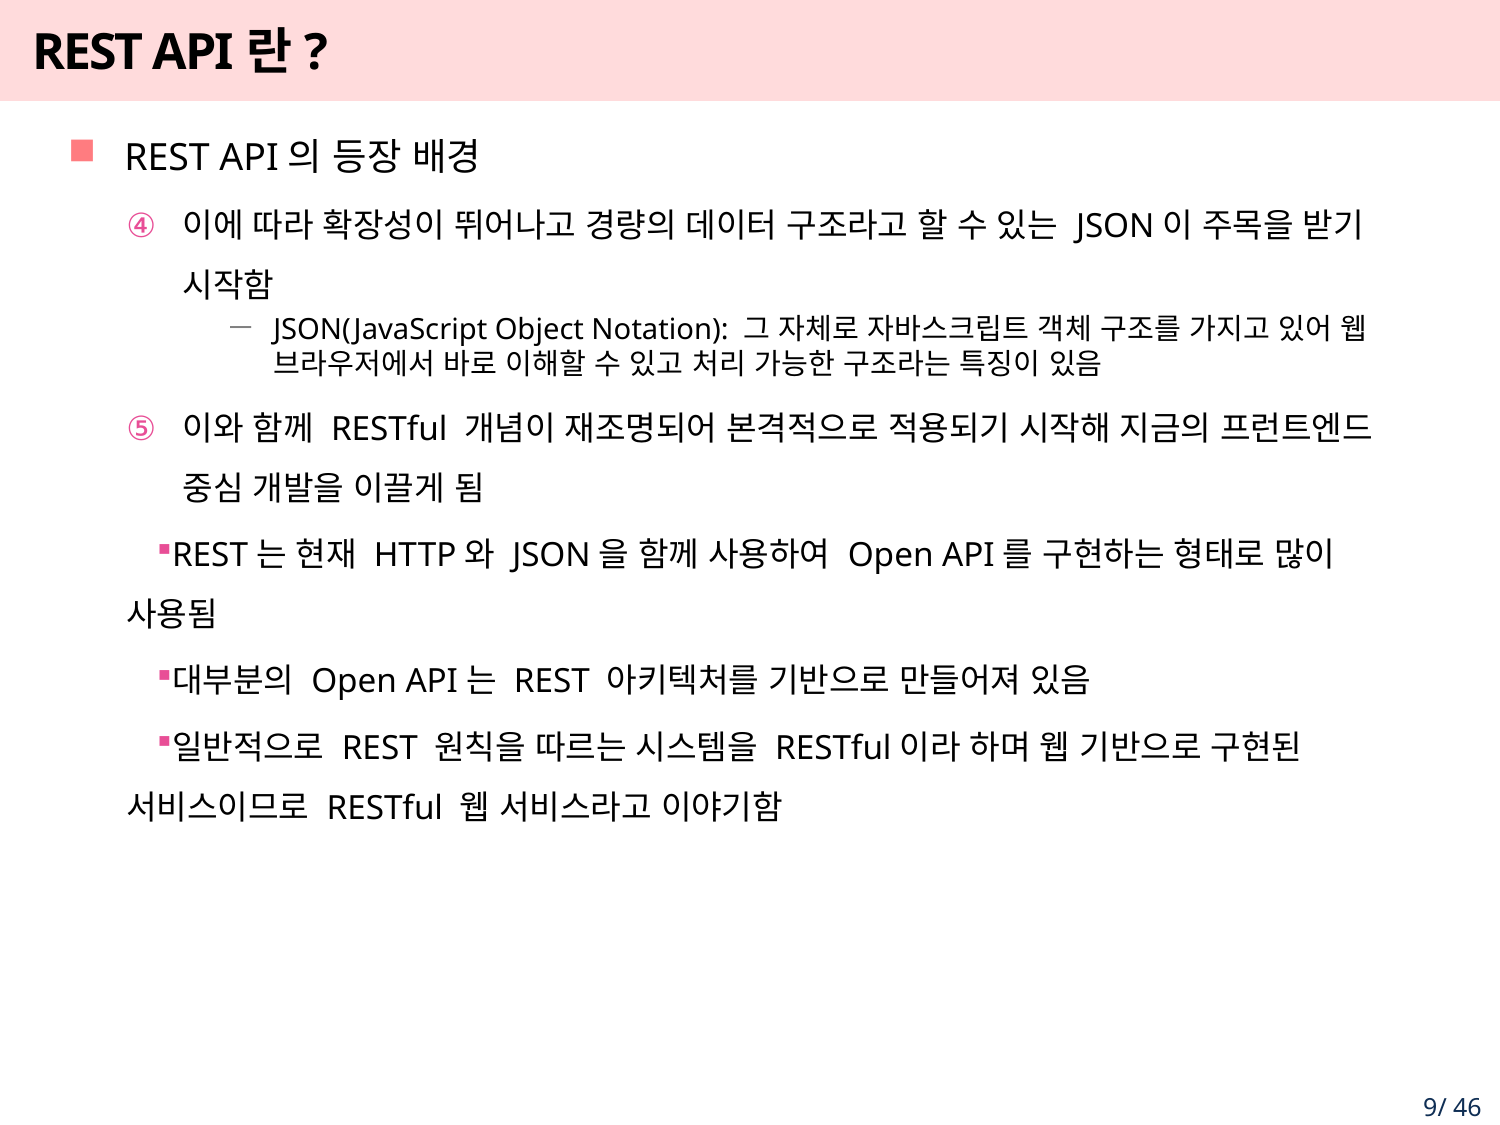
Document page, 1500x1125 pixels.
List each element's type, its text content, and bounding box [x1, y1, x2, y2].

title REST API란? [17, 10, 1295, 89]
list REST API의 등장 배경 이에 따라 확장성이 뛰어나고 경량의 데이터 구조라고 할 수 있는 JSON이 주목을 받기 시작함 JSON(JavaScript Object Notation): 그 자체로 자바스크립트 객체 구조를 가지고 있어 웹 브라우저에서 바로 이해할 수 있고 처리 가능한 구조라는 특징이 있음 이와 함께 RESTful 개념이 재조명되어 본격적으로 적용되기 시작해 지금의 프런트엔드 중심 개발을 이끌게 됨 REST는 현재 HTTP와 JSON을 함께 사용하여 Open API를 구현하는 형태로 많이 사용됨 대부분의 Open API는 REST 아키텍처를 기반으로 만들어져 있음 일반적으로 REST 원칙을 따르는 시스템을 RESTful이라 하며 웹 기반으로 구현된 서비스이므로 RESTful 웹 서비스라고 이야기함 [53, 125, 1425, 1005]
